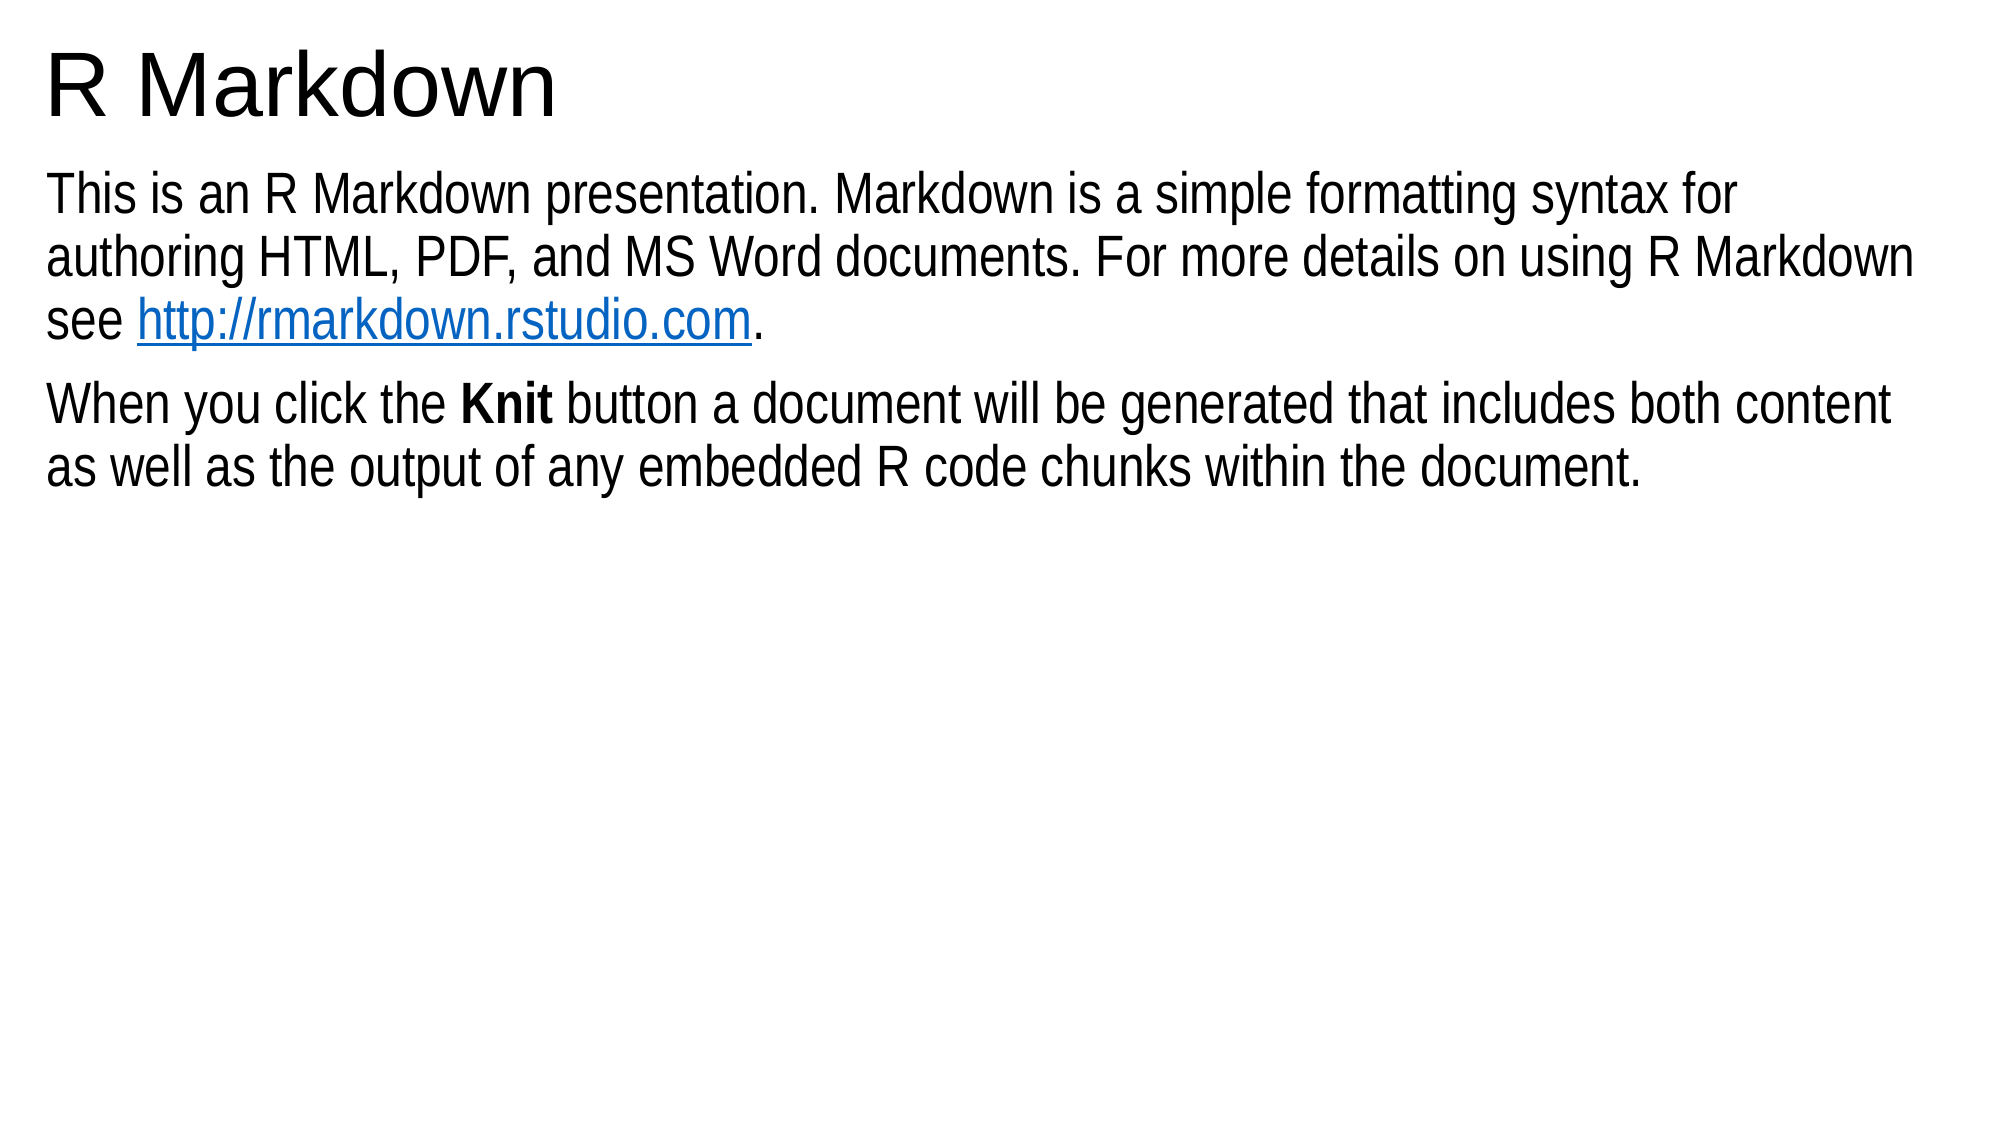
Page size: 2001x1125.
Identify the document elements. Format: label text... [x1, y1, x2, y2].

list This is an R Markdown presentation. Markdown is a simple formatting syntax for authoring HTML, PDF, and MS Word documents. For more details on using R Markdown see http://rmarkdown.rstudio.com. When you click the Knit button a document will be generated that includes both content as well as the output of any embedded R code chunks within the document. [31, 155, 1949, 1096]
title R Markdown [29, 25, 1755, 148]
